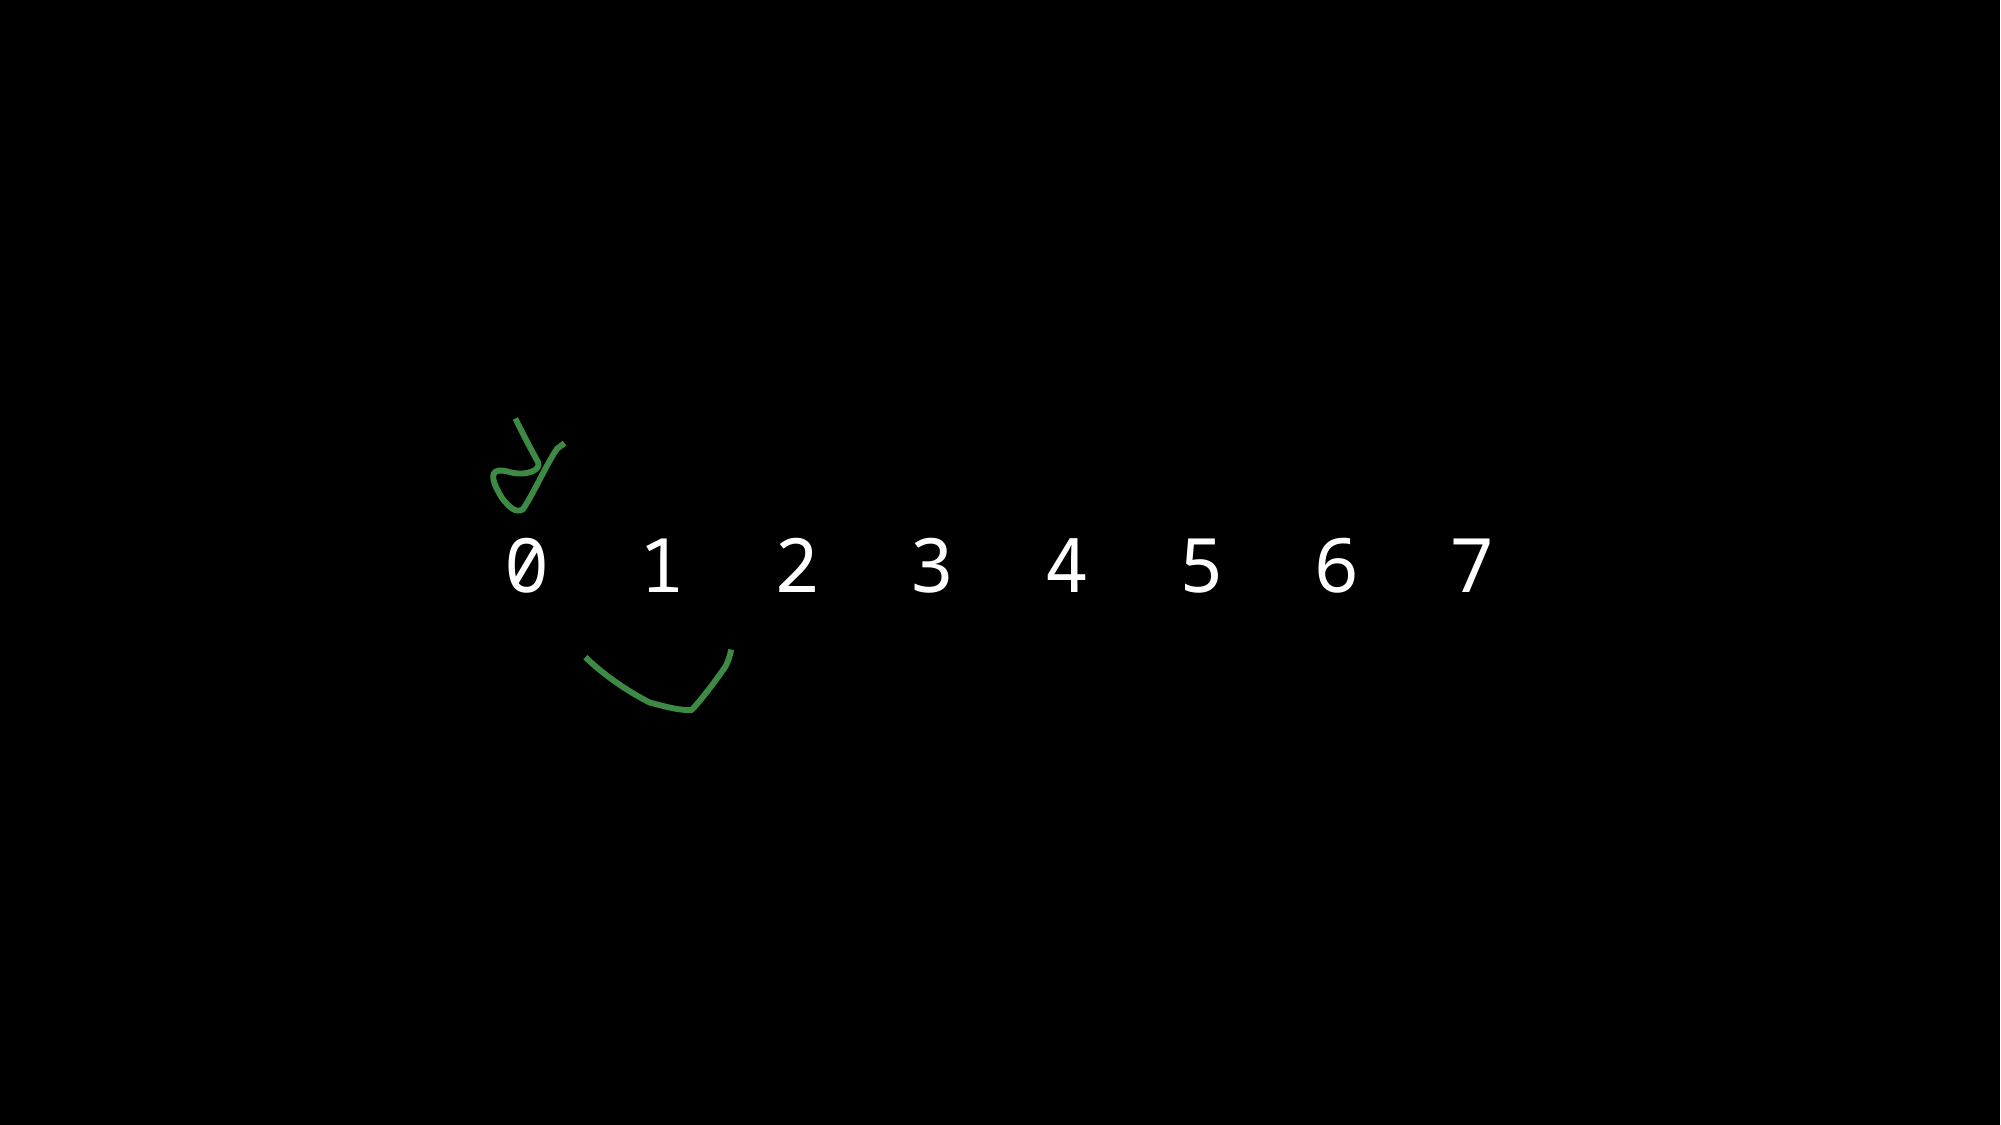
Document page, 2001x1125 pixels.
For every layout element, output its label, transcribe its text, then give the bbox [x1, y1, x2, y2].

text_box [491, 417, 566, 513]
text_box [583, 649, 734, 713]
title 0 1 2 3 4 5 6 7 [68, 470, 1932, 655]
